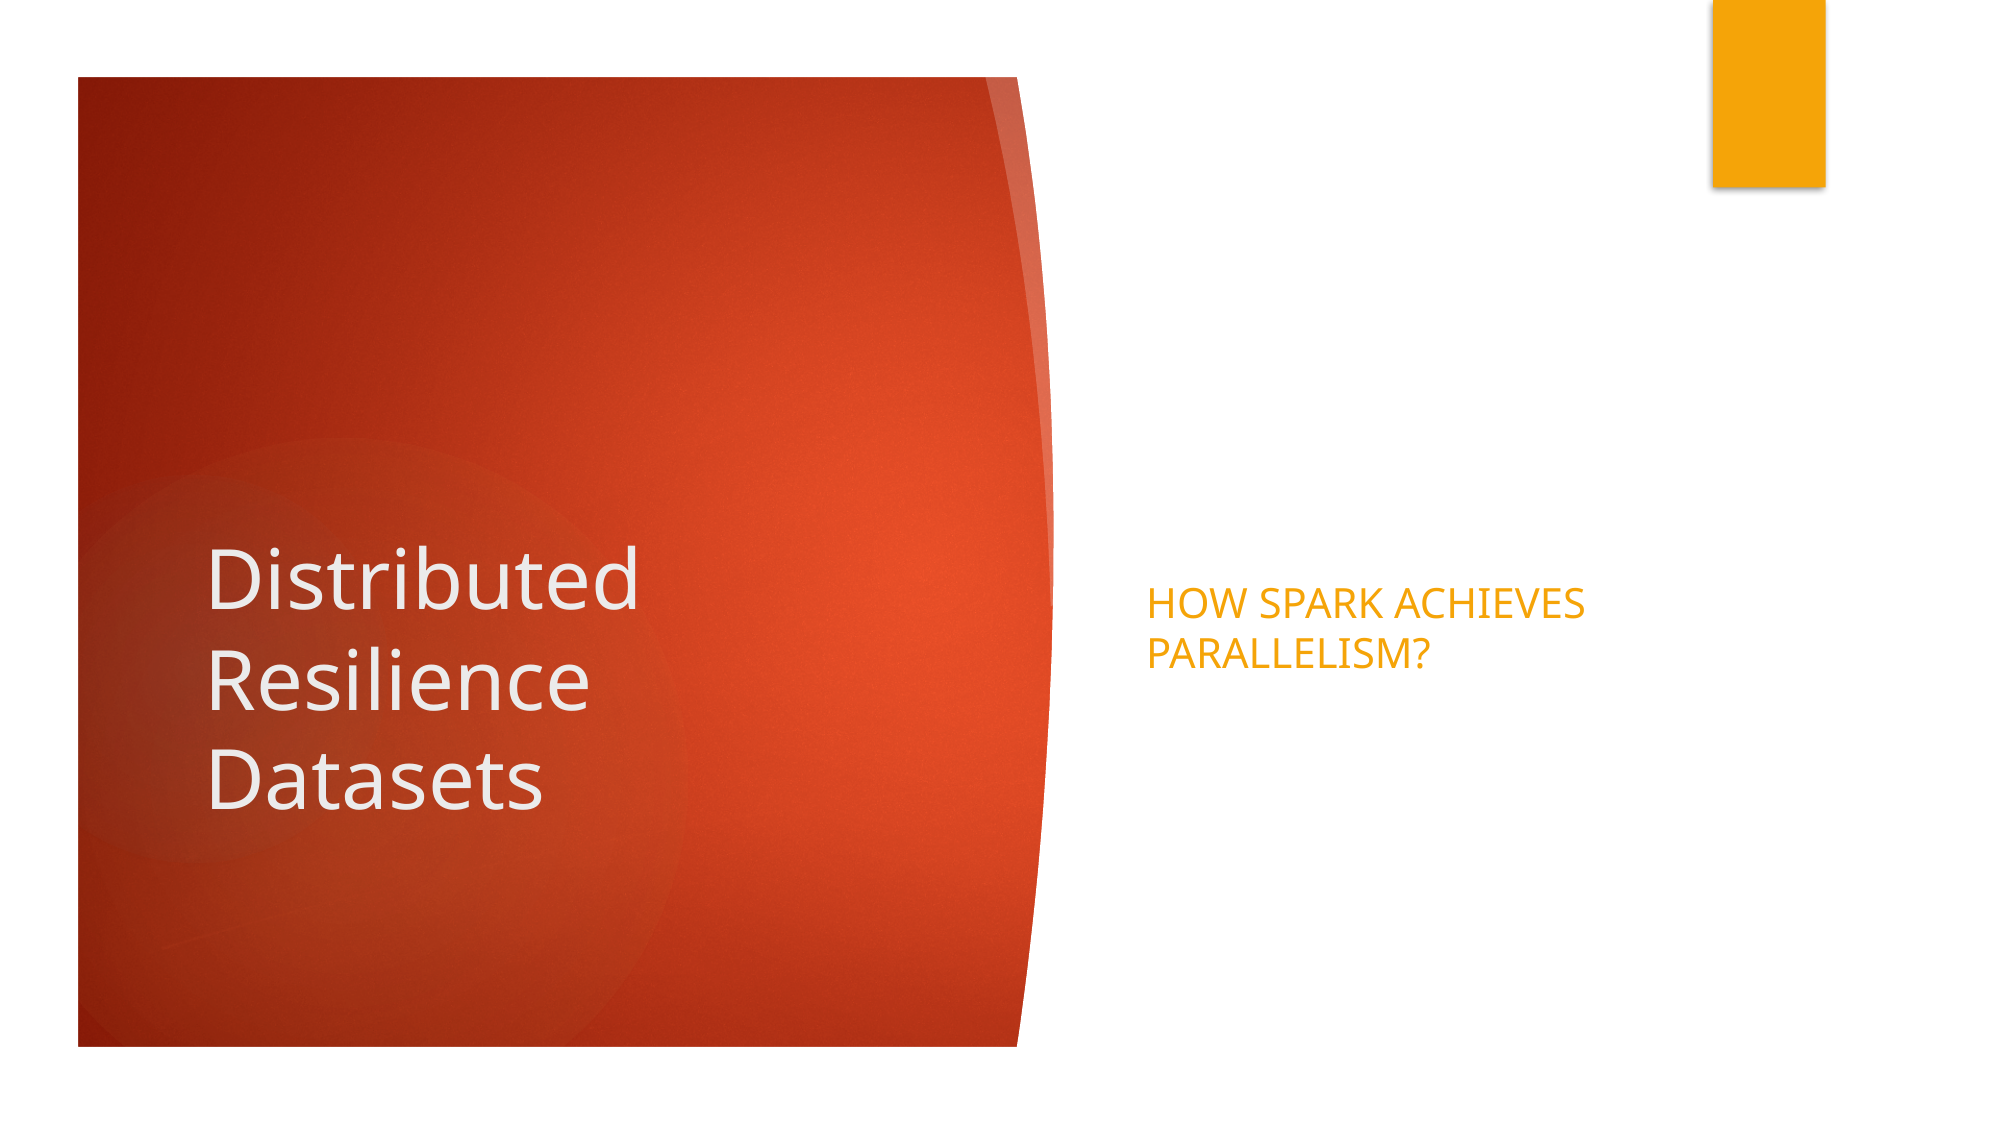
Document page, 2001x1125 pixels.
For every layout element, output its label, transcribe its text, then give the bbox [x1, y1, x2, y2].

list How spark achieves parallelism? [1131, 439, 1748, 814]
title Distributed Resilience Datasets [189, 439, 904, 814]
